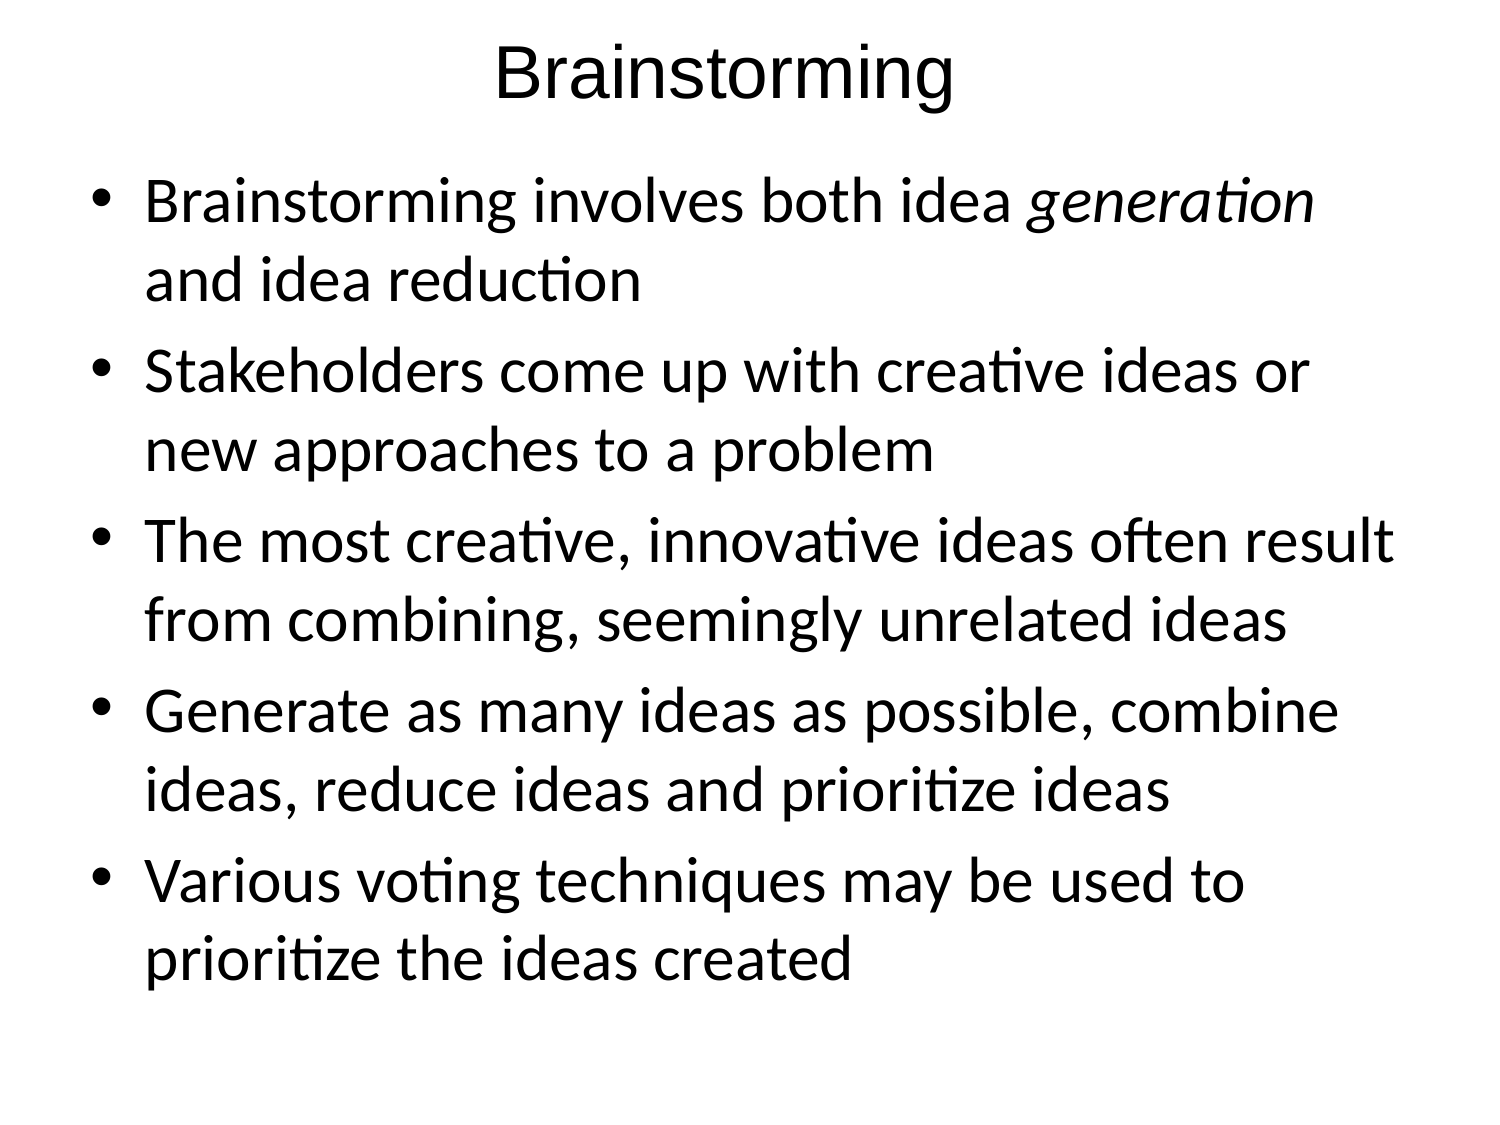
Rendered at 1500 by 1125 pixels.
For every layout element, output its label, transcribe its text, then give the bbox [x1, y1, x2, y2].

title Brainstorming [24, 0, 1425, 138]
list Brainstorming involves both idea generation and idea reduction Stakeholders come up with creative ideas or new approaches to a problem The most creative, innovative ideas often result from combining, seemingly unrelated ideas Generate as many ideas as possible, combine ideas, reduce ideas and prioritize ideas Various voting techniques may be used to prioritize the ideas created [75, 149, 1425, 1063]
